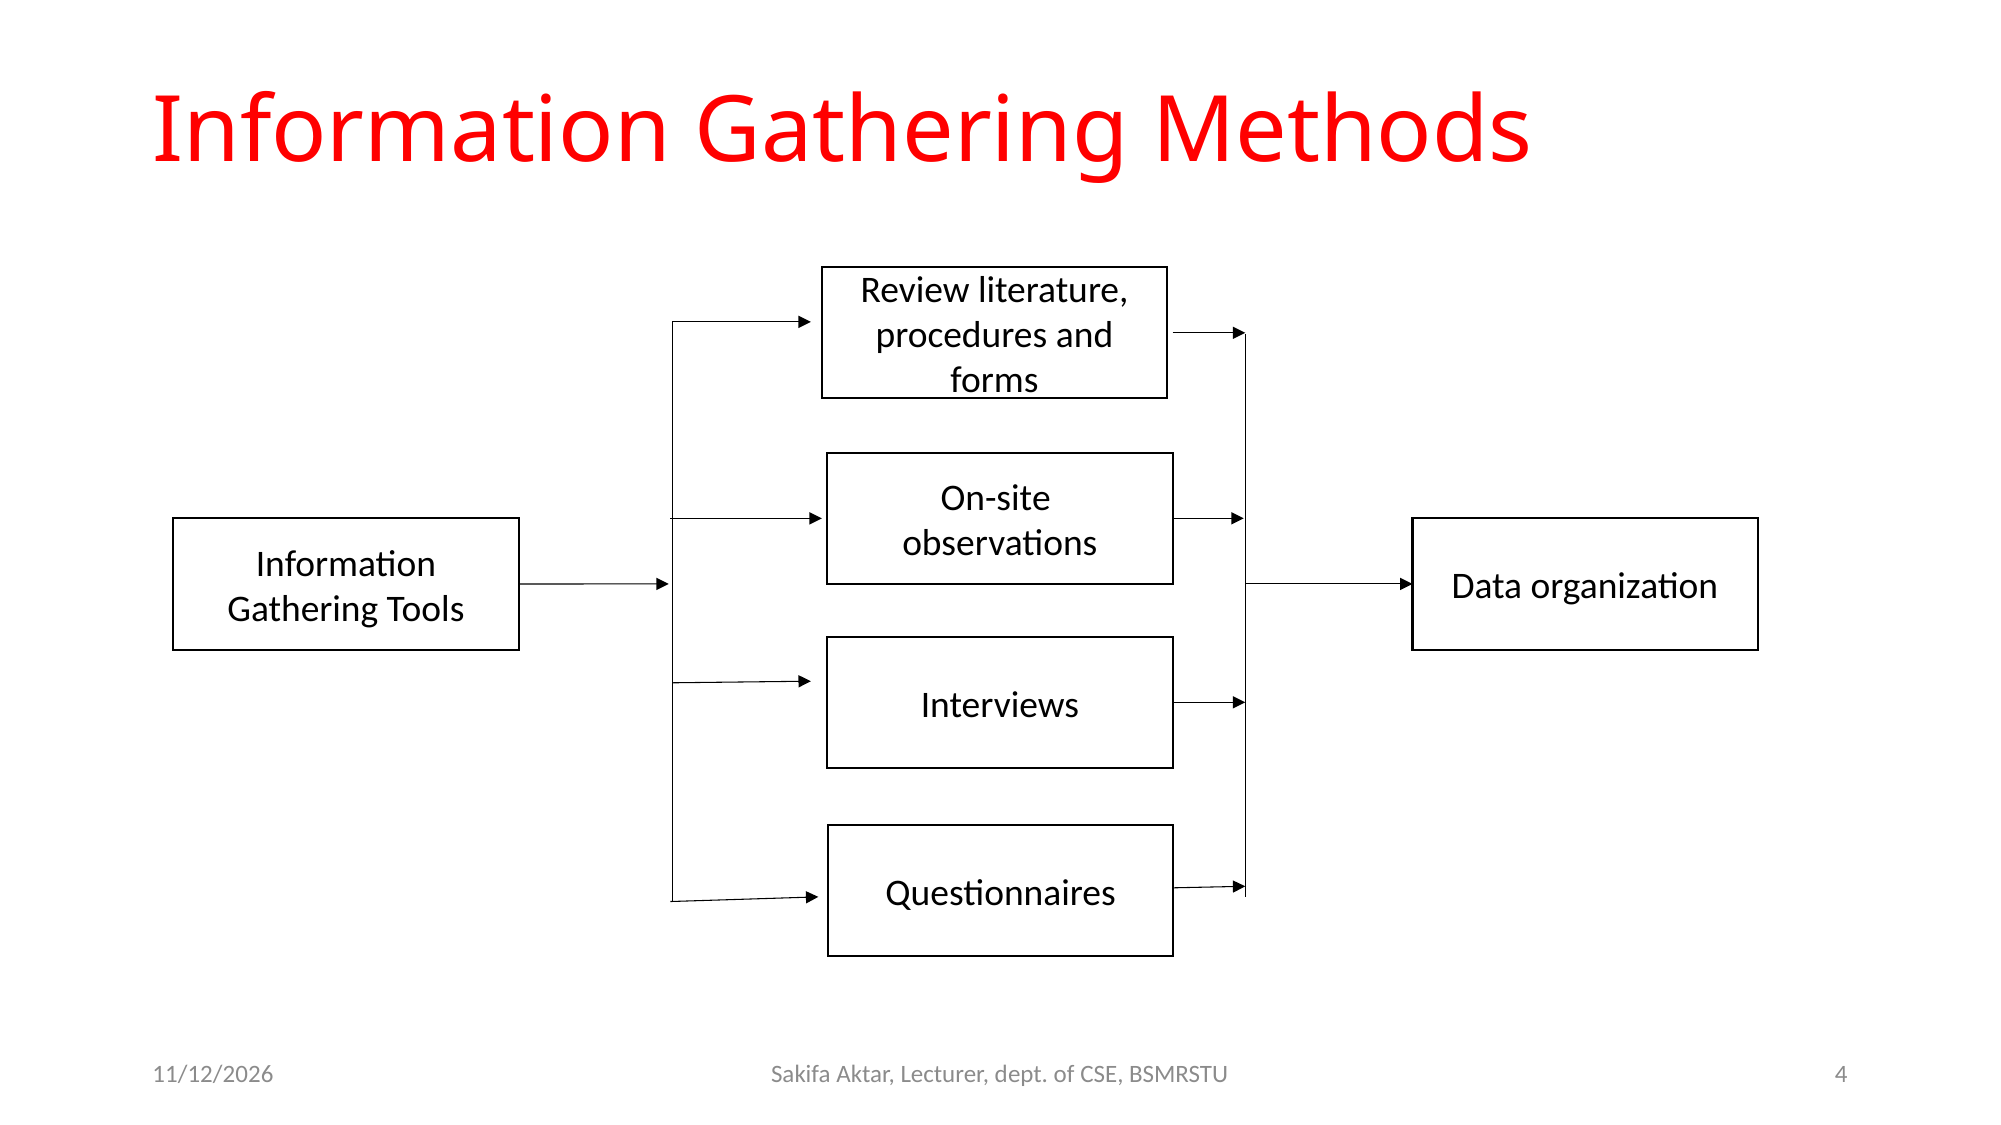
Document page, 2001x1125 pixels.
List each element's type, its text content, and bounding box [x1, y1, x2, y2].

text_box Information Gathering Tools [172, 517, 520, 651]
text_box Review literature, procedures and forms [821, 266, 1168, 399]
text_box Interviews [826, 636, 1174, 769]
text_box Questionnaires [827, 824, 1174, 957]
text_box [670, 896, 819, 902]
text_box On-site observations [826, 452, 1174, 585]
slide_number 4 [1412, 1042, 1863, 1103]
footer Sakifa Aktar, Lecturer, dept. of CSE, BSMRSTU [662, 1042, 1338, 1103]
text_box Data organization [1411, 517, 1759, 651]
title Information Gathering Methods [137, 59, 1863, 204]
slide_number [137, 1042, 588, 1103]
